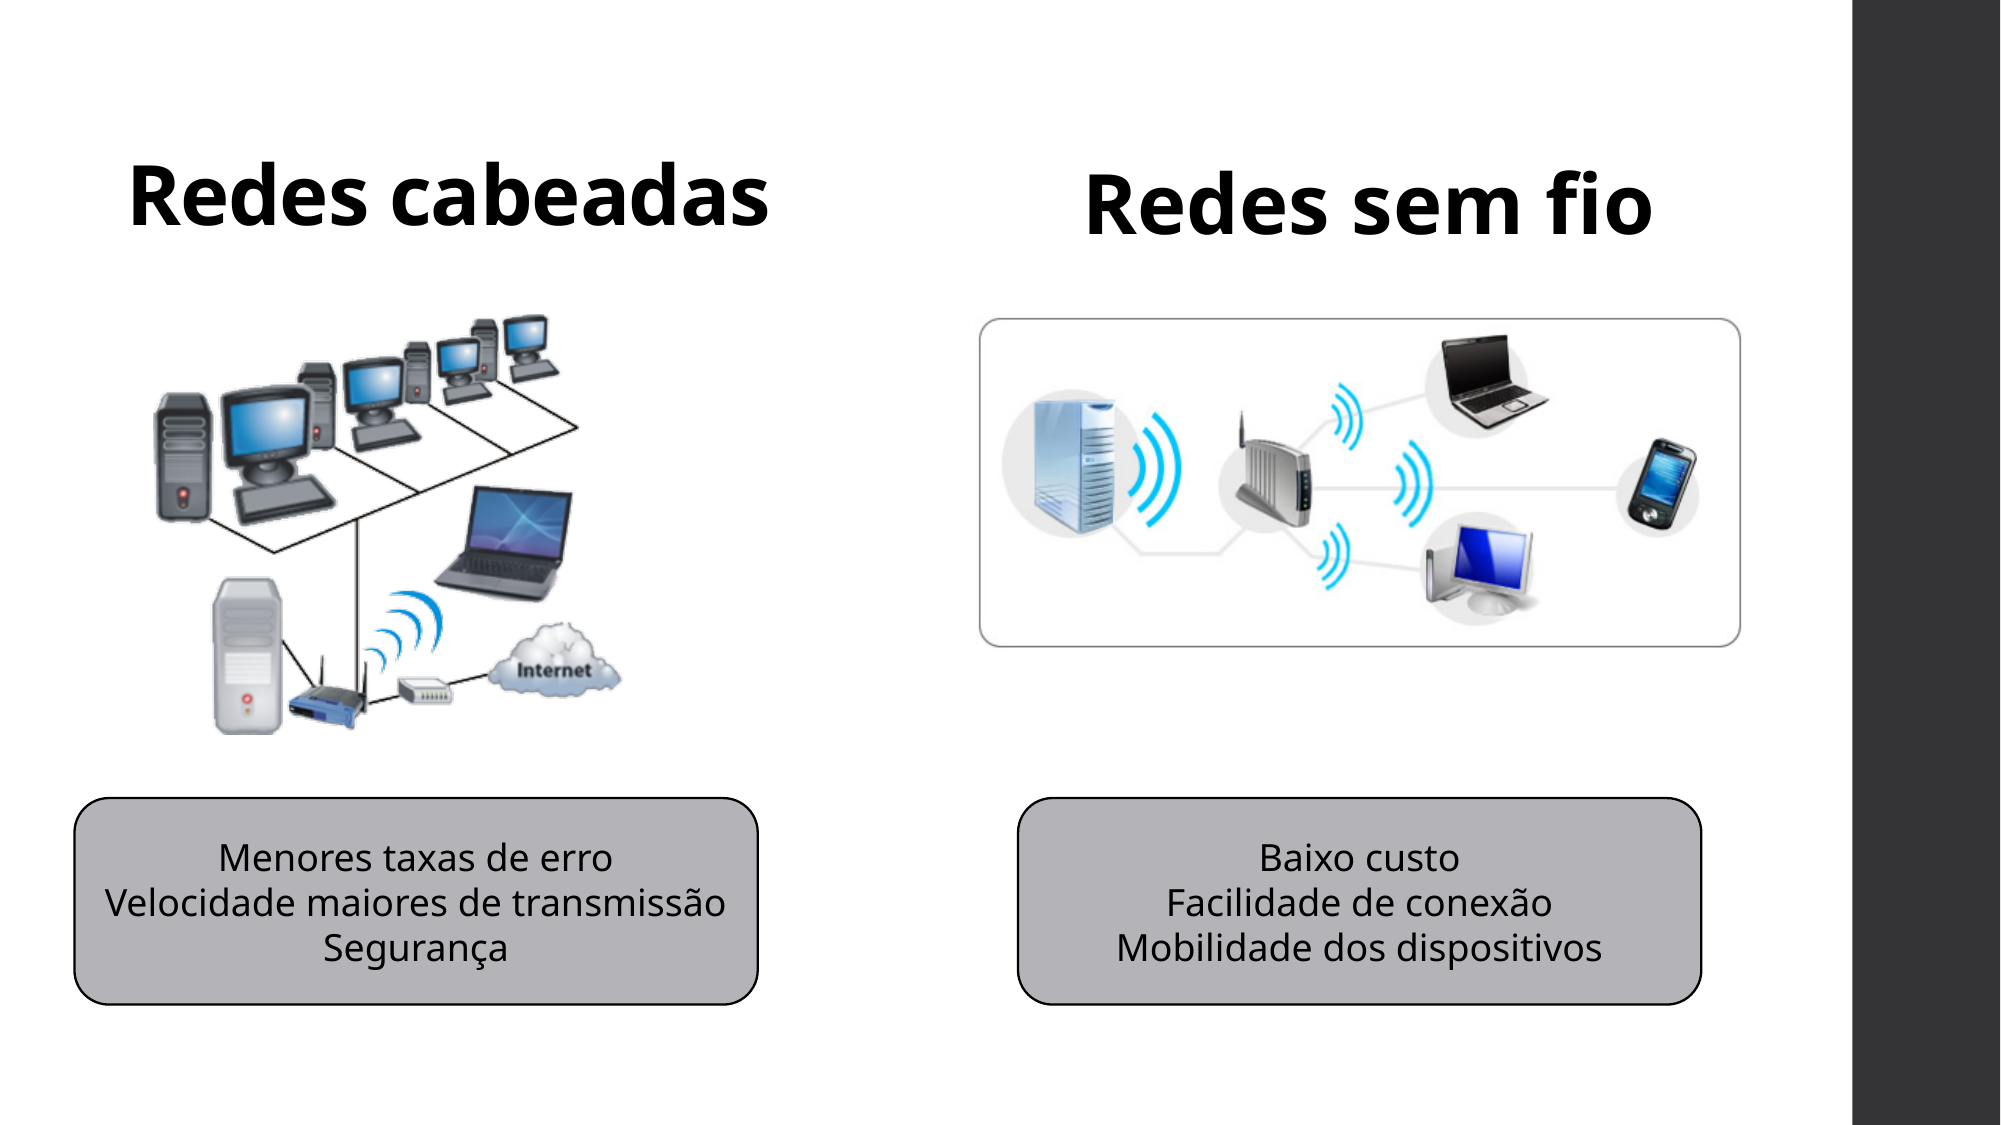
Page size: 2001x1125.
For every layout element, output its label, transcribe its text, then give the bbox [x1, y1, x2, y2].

text_box Redes sem fio [1067, 164, 1761, 252]
title Redes cabeadas [111, 165, 920, 252]
picture [153, 314, 623, 736]
text_box Baixo custo Facilidade de conexão Mobilidade dos dispositivos [1016, 796, 1703, 1006]
picture [975, 314, 1745, 650]
text_box Menores taxas de erro Velocidade maiores de transmissão Segurança [73, 796, 759, 1006]
